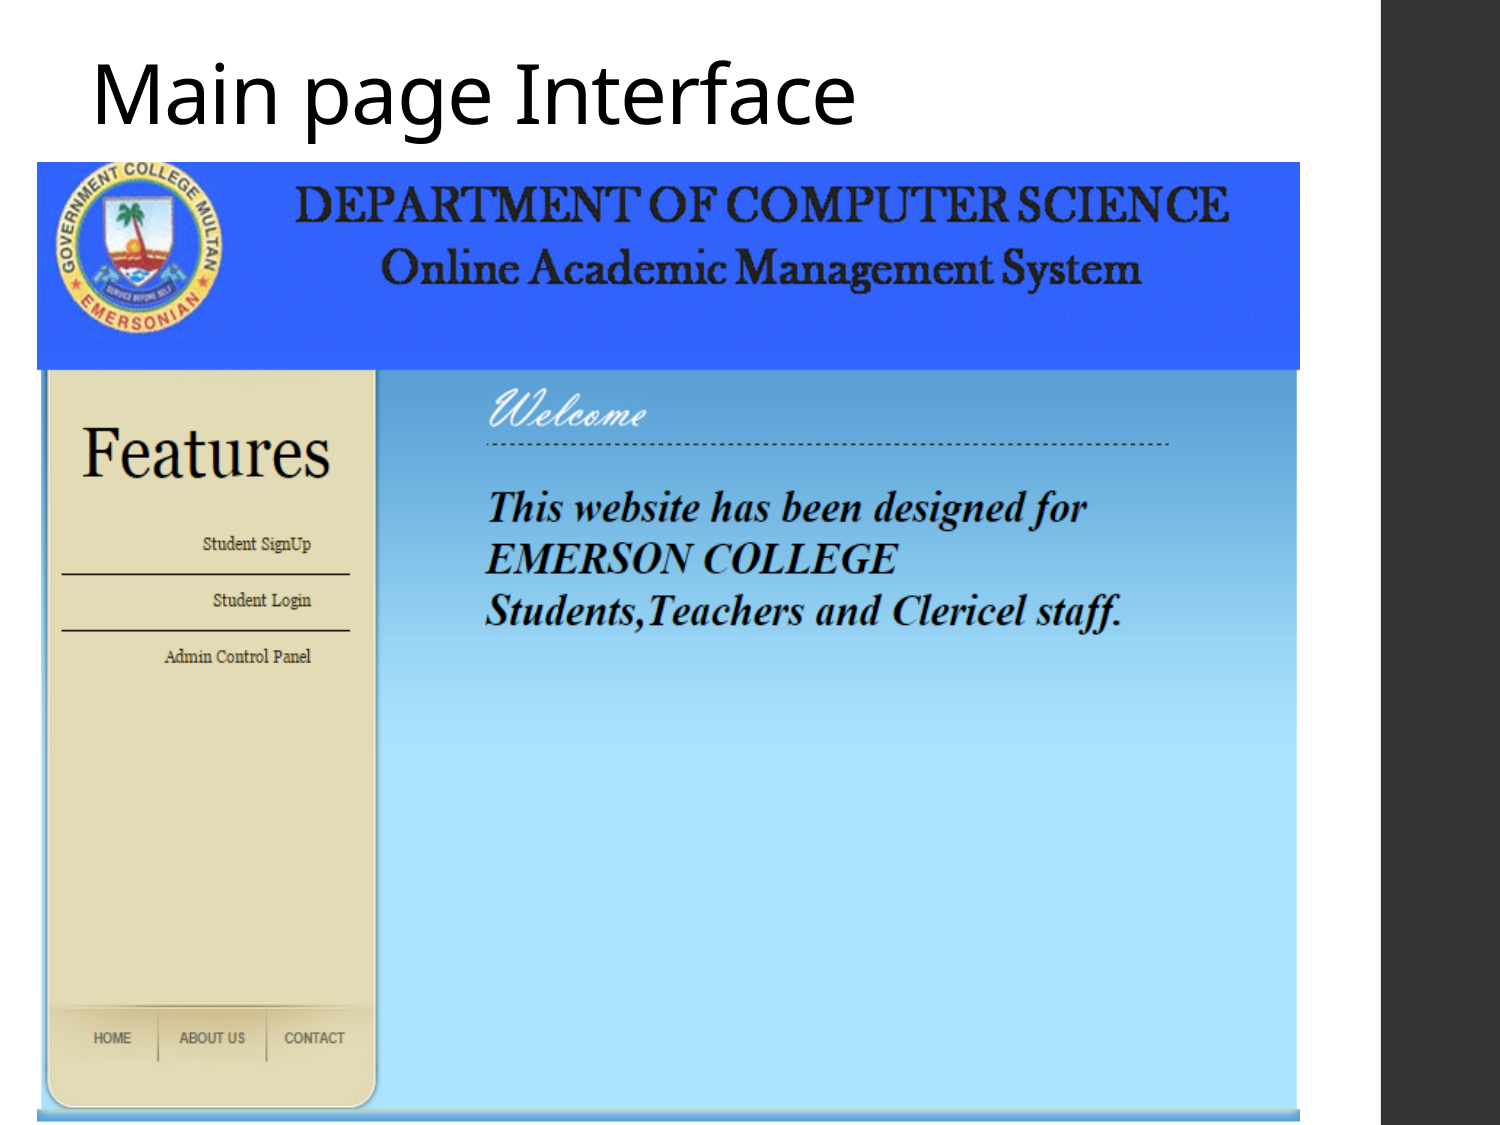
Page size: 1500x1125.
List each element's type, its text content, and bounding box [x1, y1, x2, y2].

title Main page Interface [75, 45, 1425, 150]
picture [37, 162, 1301, 1125]
